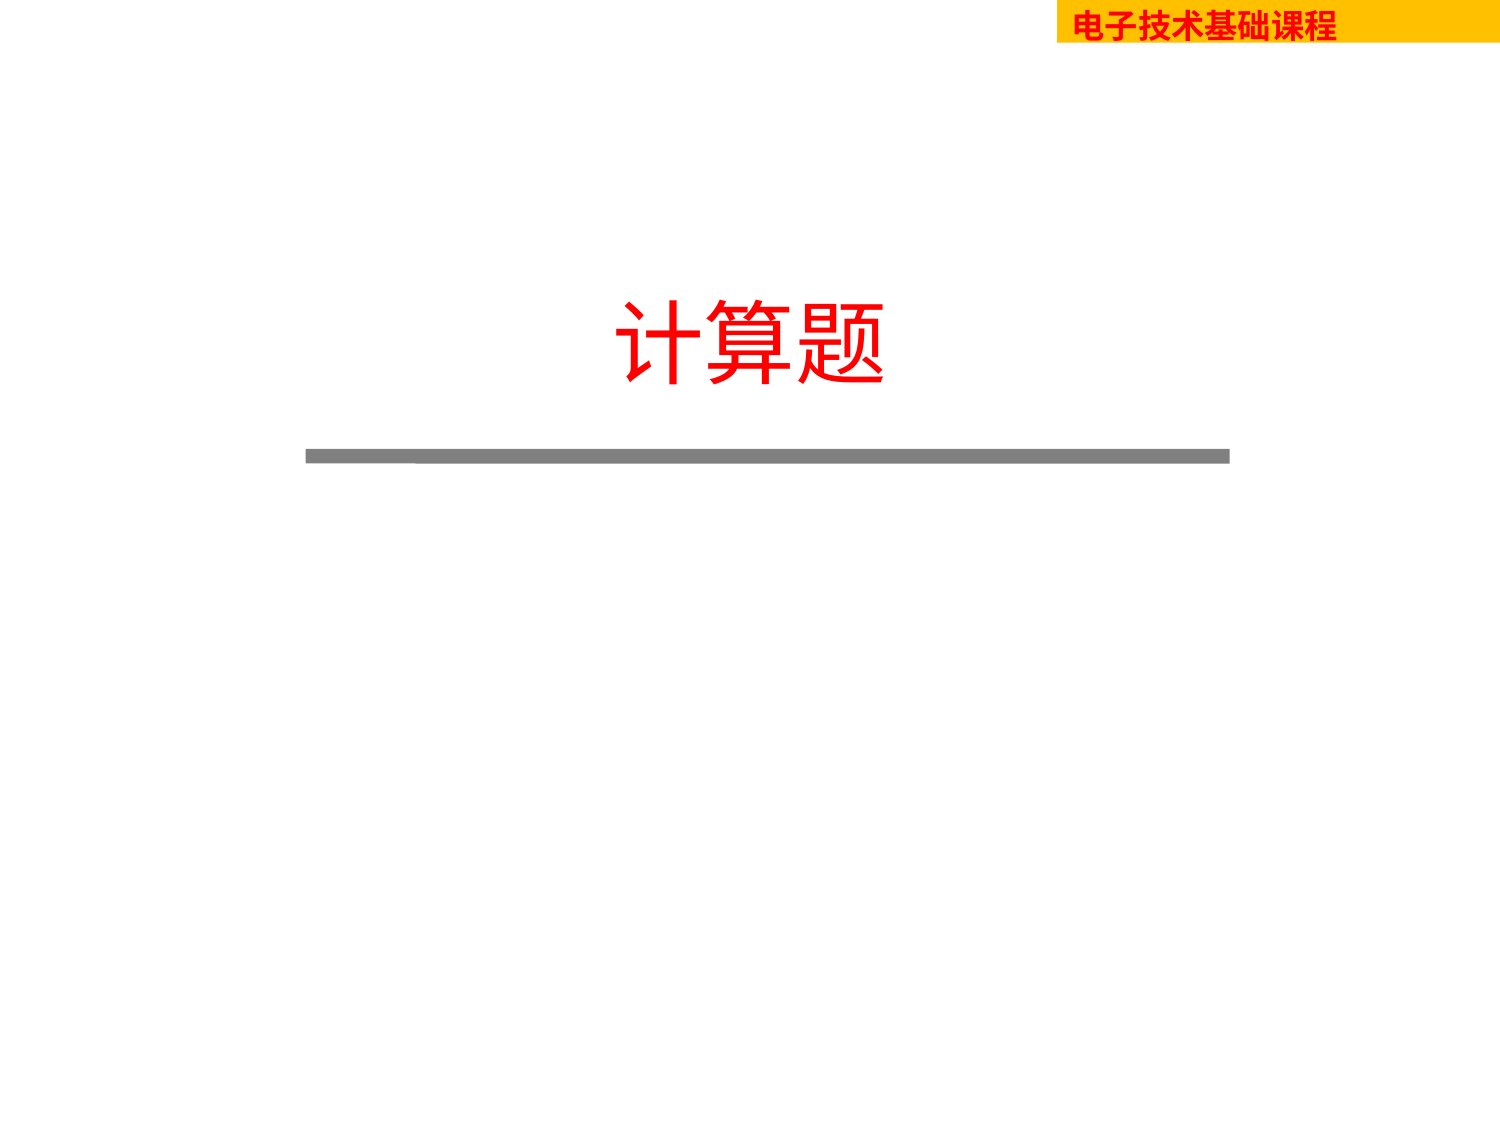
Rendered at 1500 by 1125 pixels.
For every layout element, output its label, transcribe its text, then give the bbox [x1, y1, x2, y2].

title 计算题 [112, 220, 1388, 462]
